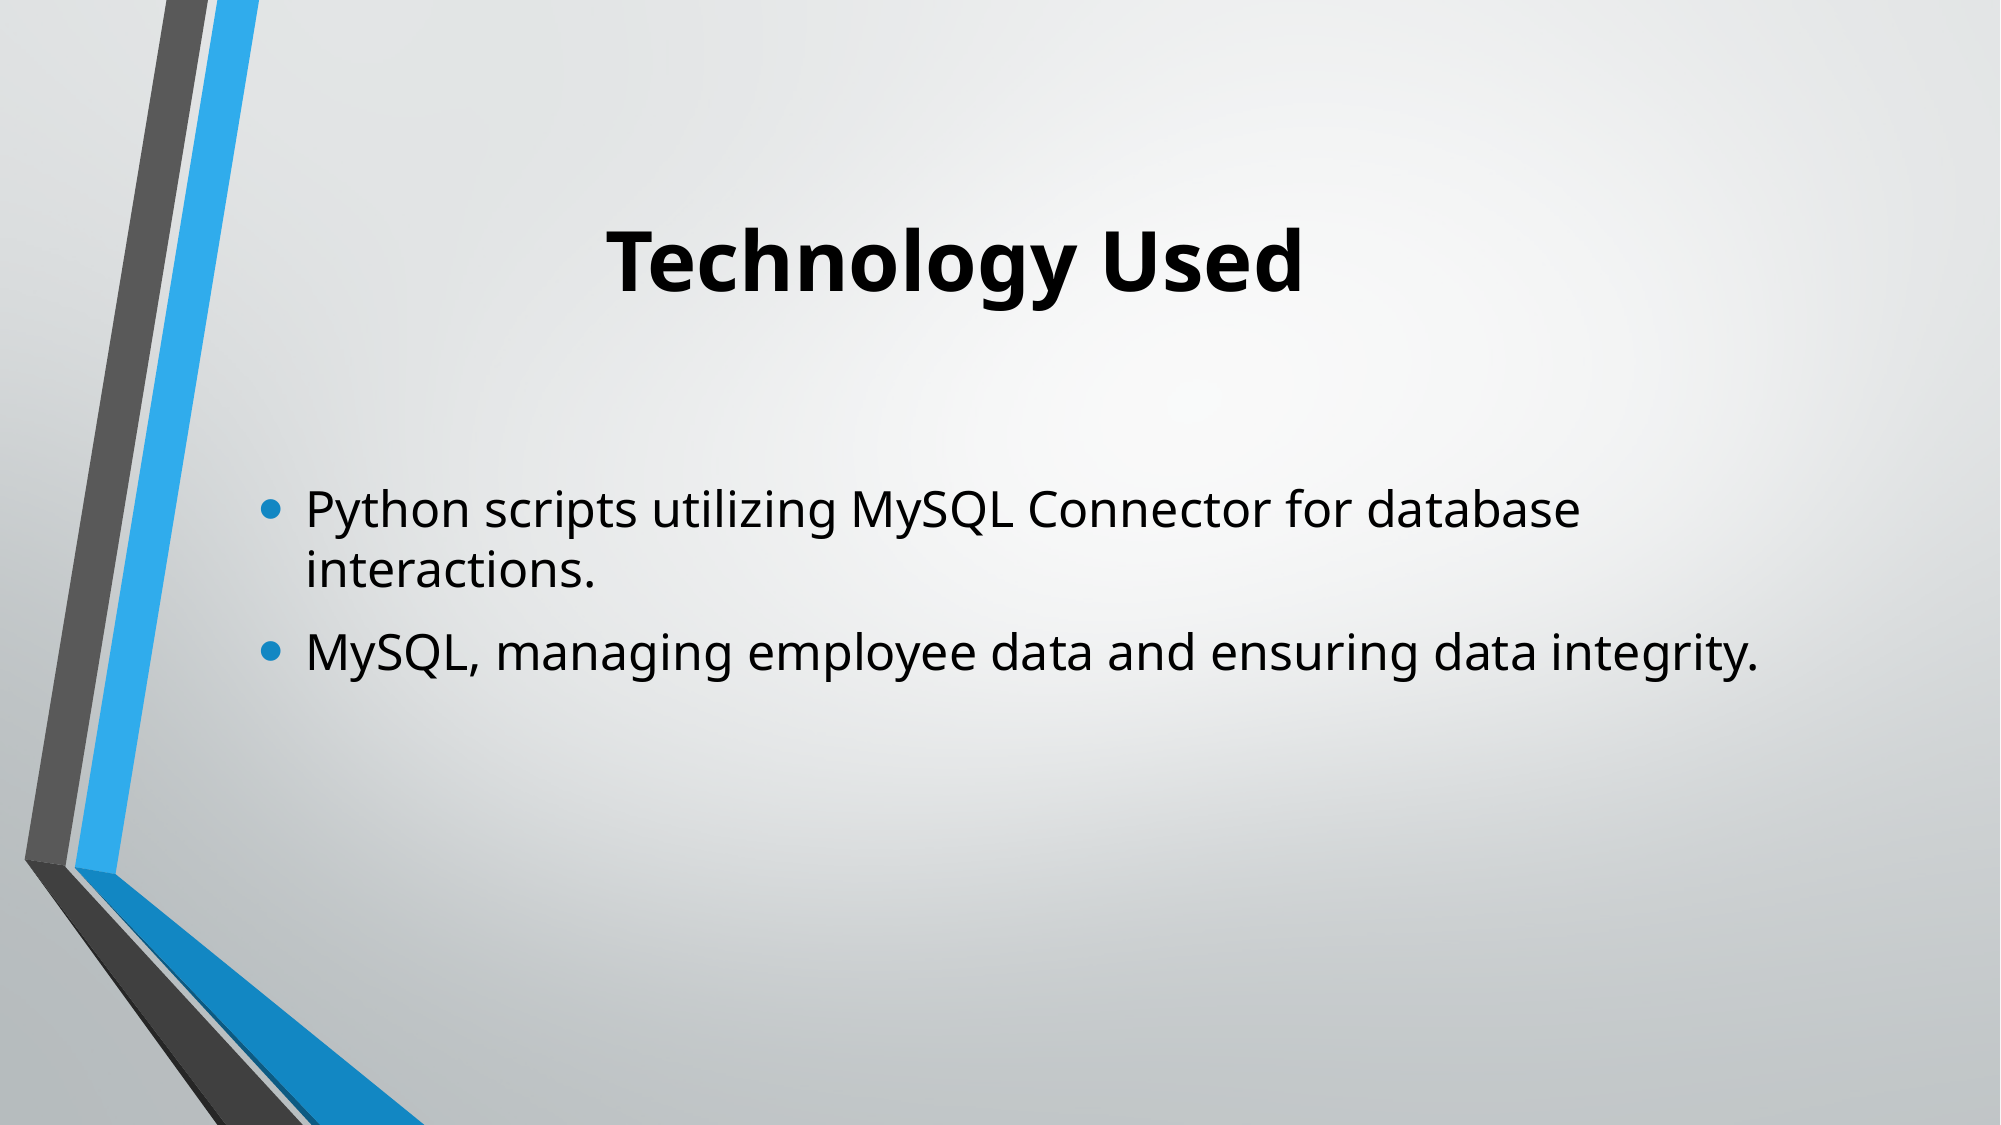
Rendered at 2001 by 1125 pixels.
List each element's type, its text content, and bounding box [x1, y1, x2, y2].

list Python scripts utilizing MySQL Connector for database interactions. MySQL, managing employee data and ensuring data integrity. [243, 322, 1887, 836]
title Technology Used [133, 114, 1778, 402]
